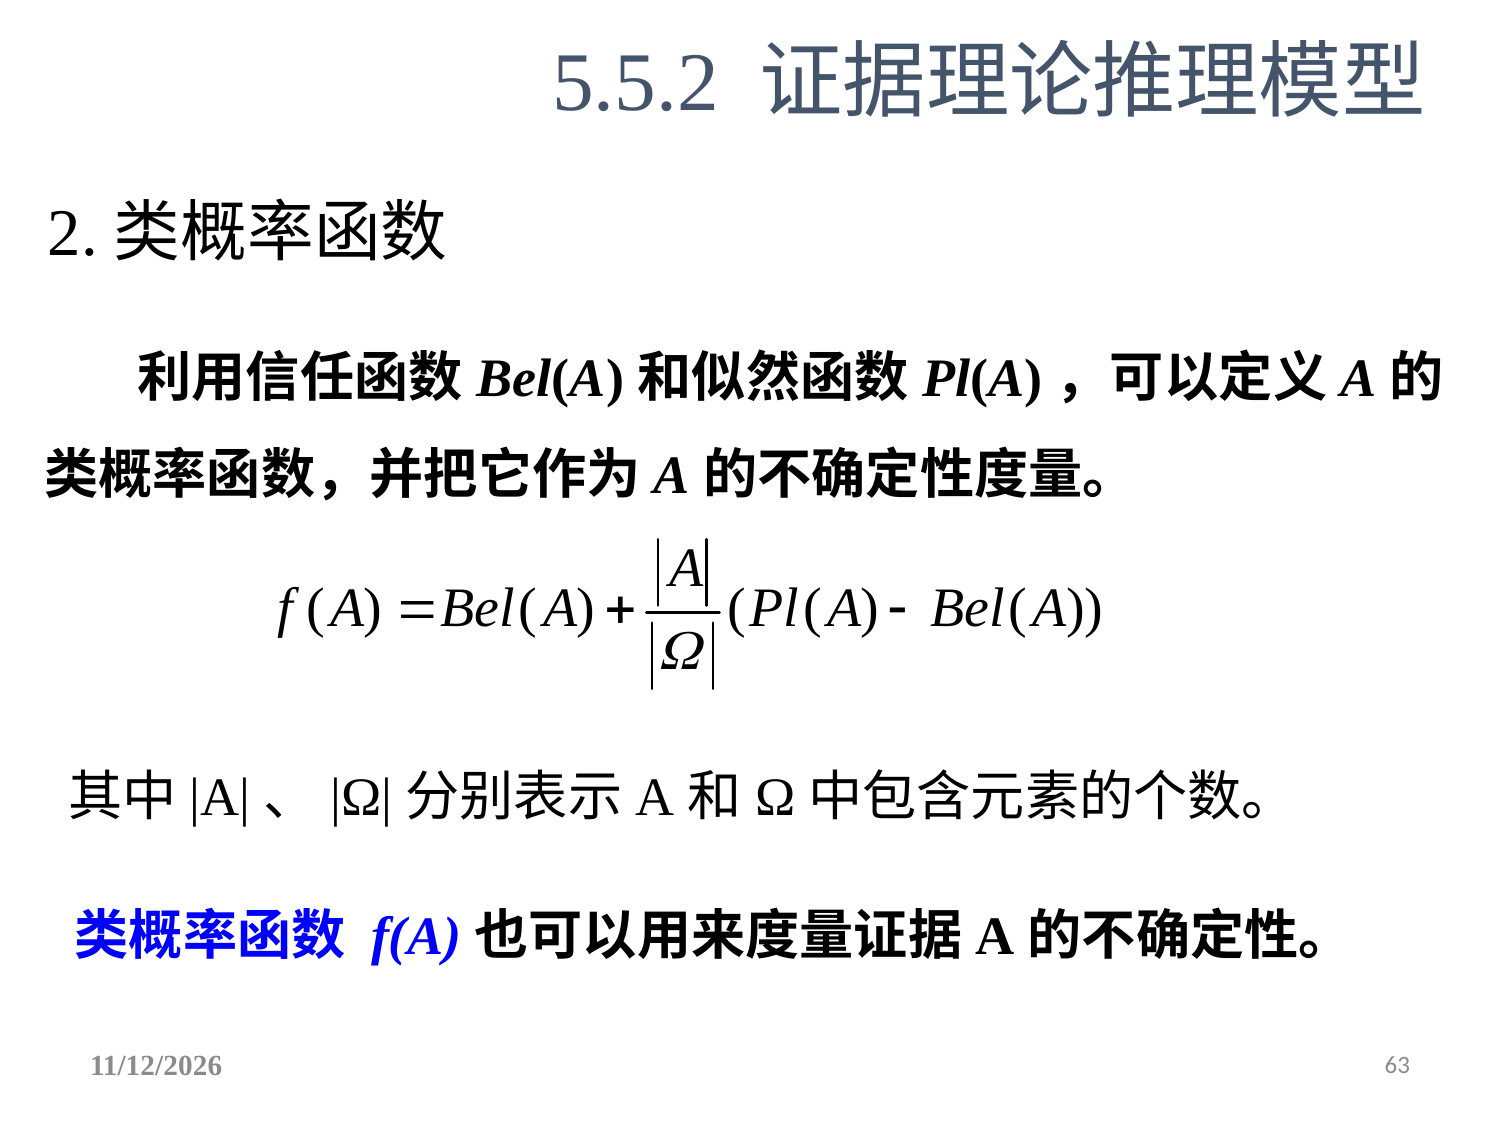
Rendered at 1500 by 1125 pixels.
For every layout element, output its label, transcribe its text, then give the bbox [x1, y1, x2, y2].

text_box 利用信任函数Bel(A)和似然函数Pl(A)，可以定义A的类概率函数，并把它作为A的不确定性度量。 [29, 302, 1459, 512]
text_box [258, 528, 1112, 701]
slide_number 63 [1074, 1024, 1425, 1103]
title 2.类概率函数 [32, 168, 1238, 299]
list 其中|A|、|Ω|分别表示A和Ω中包含元素的个数。 [53, 747, 1318, 850]
text_box 5.5.2 证据理论推理模型 [537, 8, 1490, 146]
text_box 类概率函数 f(A)也可以用来度量证据A的不确定性。 [34, 886, 1386, 973]
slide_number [75, 1024, 425, 1103]
